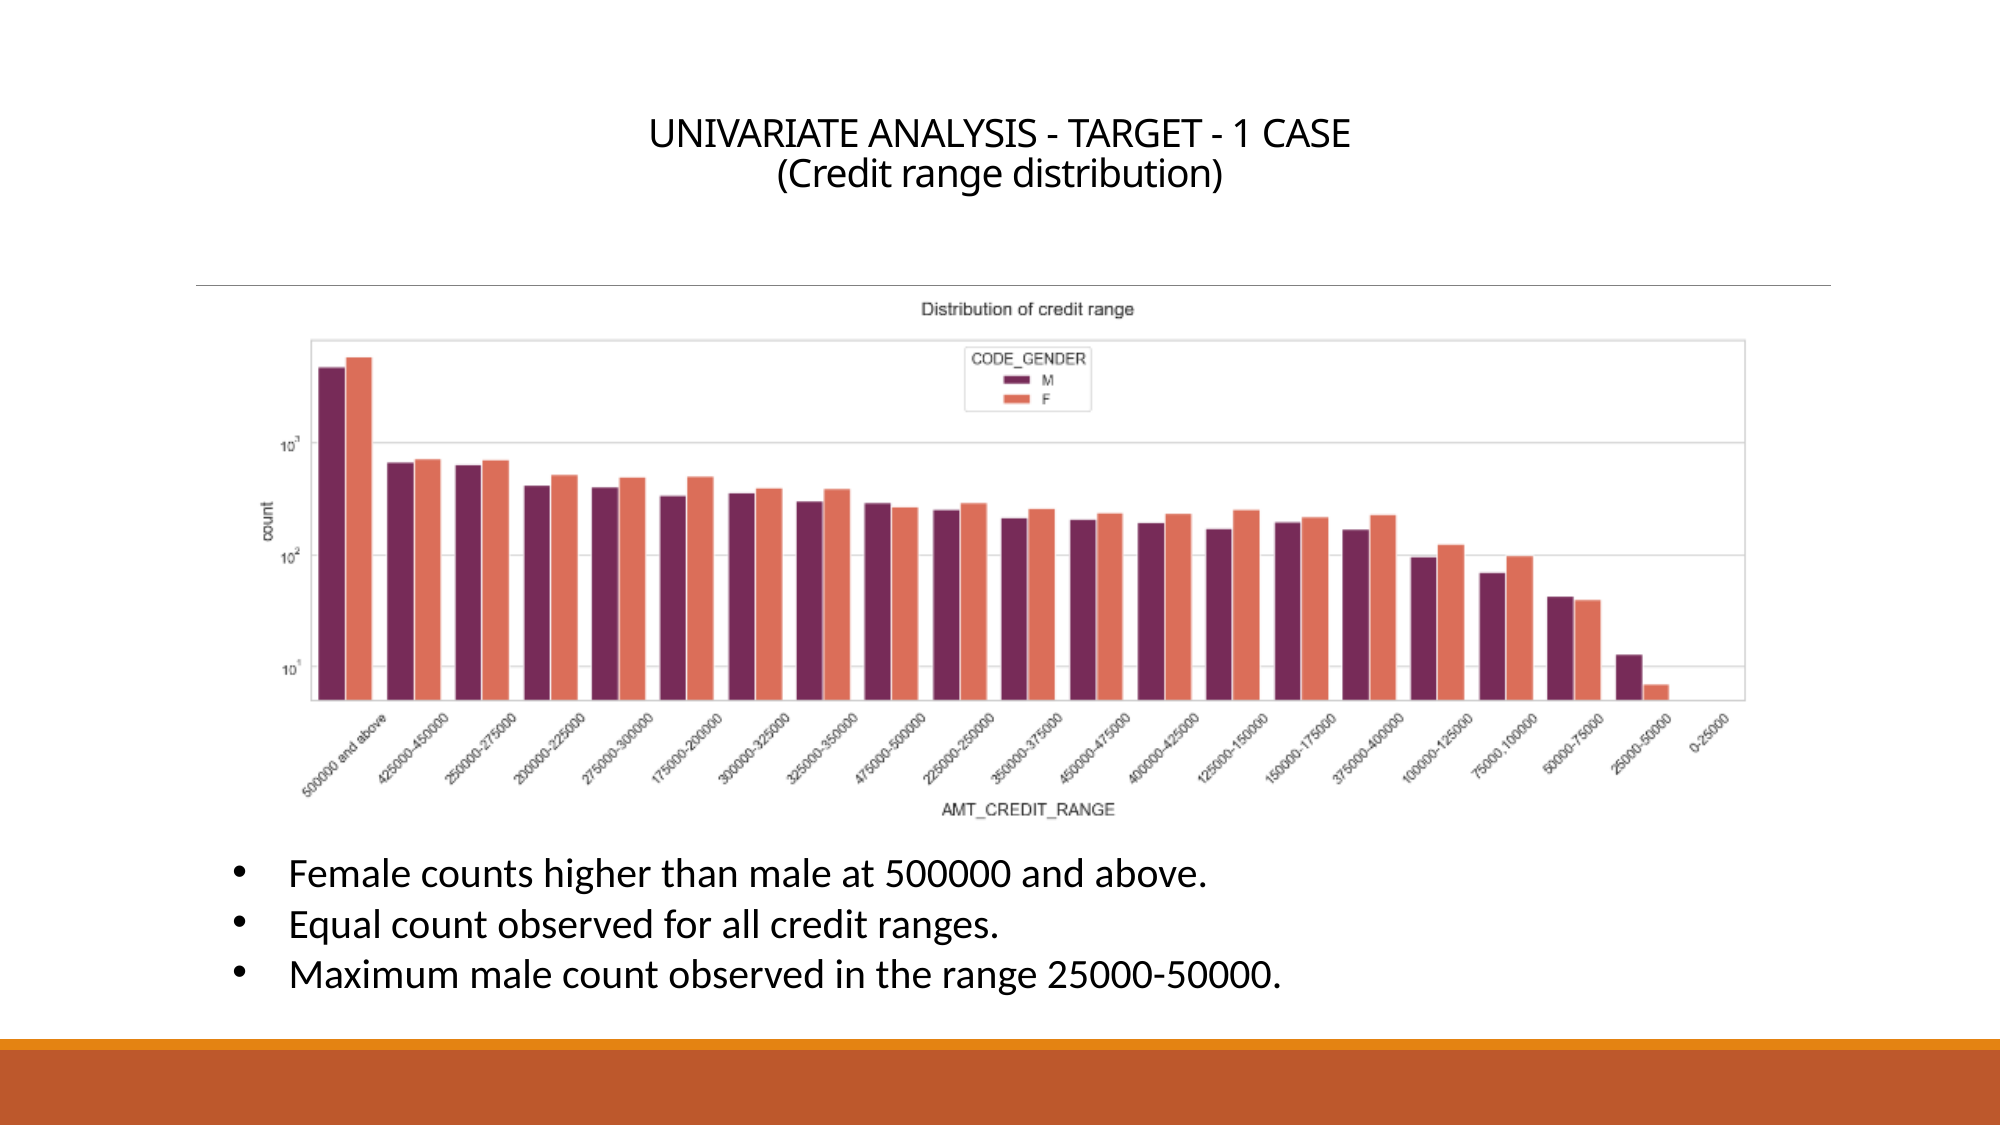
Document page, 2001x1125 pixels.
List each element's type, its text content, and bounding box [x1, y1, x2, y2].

picture [231, 291, 1769, 834]
title UNIVARIATE ANALYSIS - TARGET - 1 CASE (Credit range distribution) [174, 107, 1825, 203]
text_box Female counts higher than male at 500000 and above. Equal count observed for all credit ranges. Maximum male count observed in the range 25000-50000. [217, 838, 2000, 1104]
